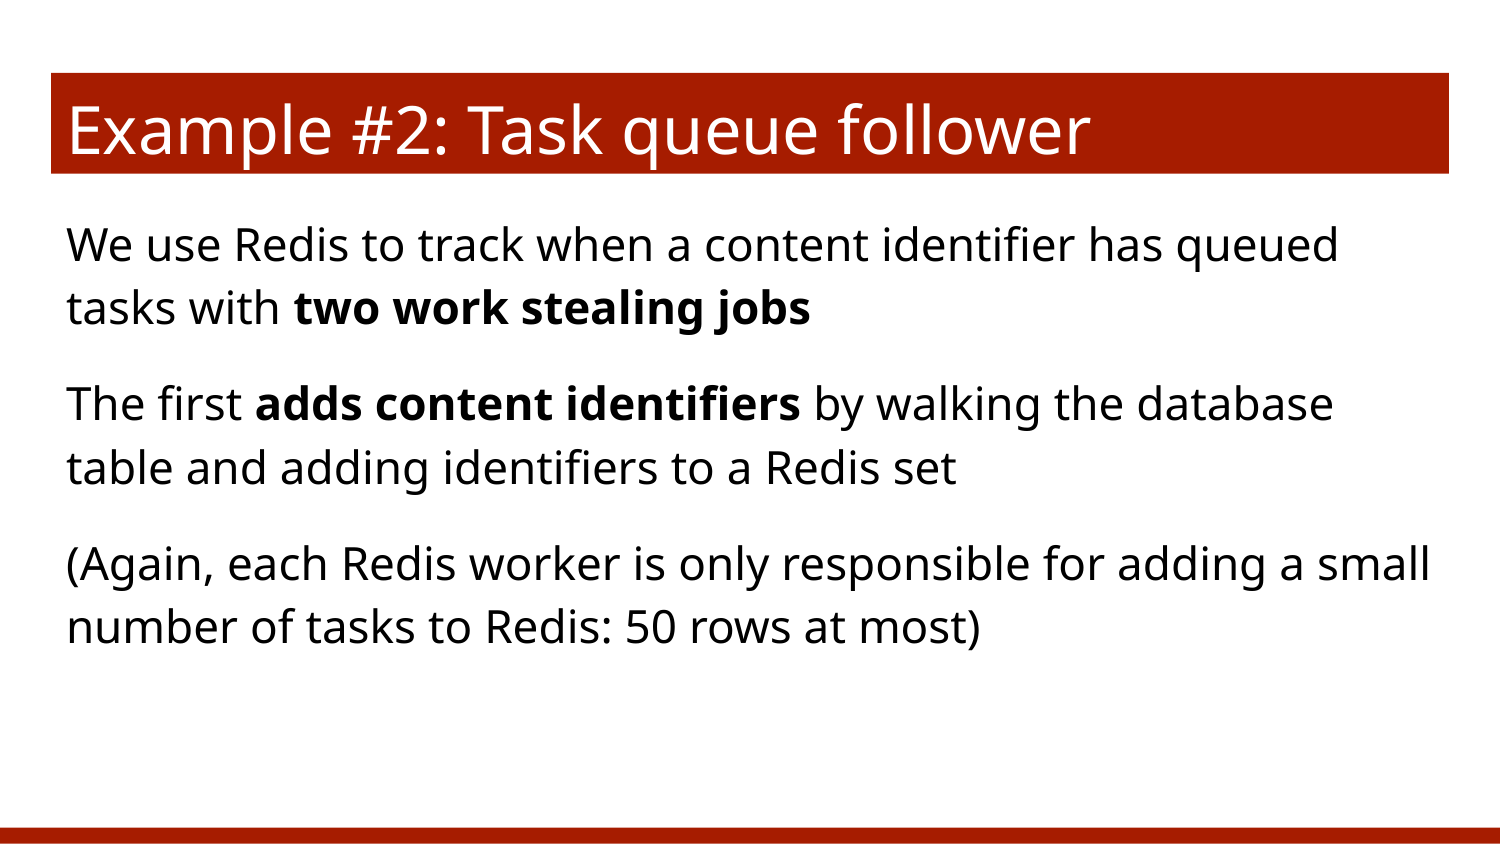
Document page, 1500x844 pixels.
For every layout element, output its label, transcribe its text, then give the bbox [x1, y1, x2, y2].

list We use Redis to track when a content identifier has queued tasks with two work stealing jobs The first adds content identifiers by walking the database table and adding identifiers to a Redis set (Again, each Redis worker is only responsible for adding a small number of tasks to Redis: 50 rows at most) [51, 192, 1449, 750]
title Example #2: Task queue follower [51, 72, 1449, 174]
